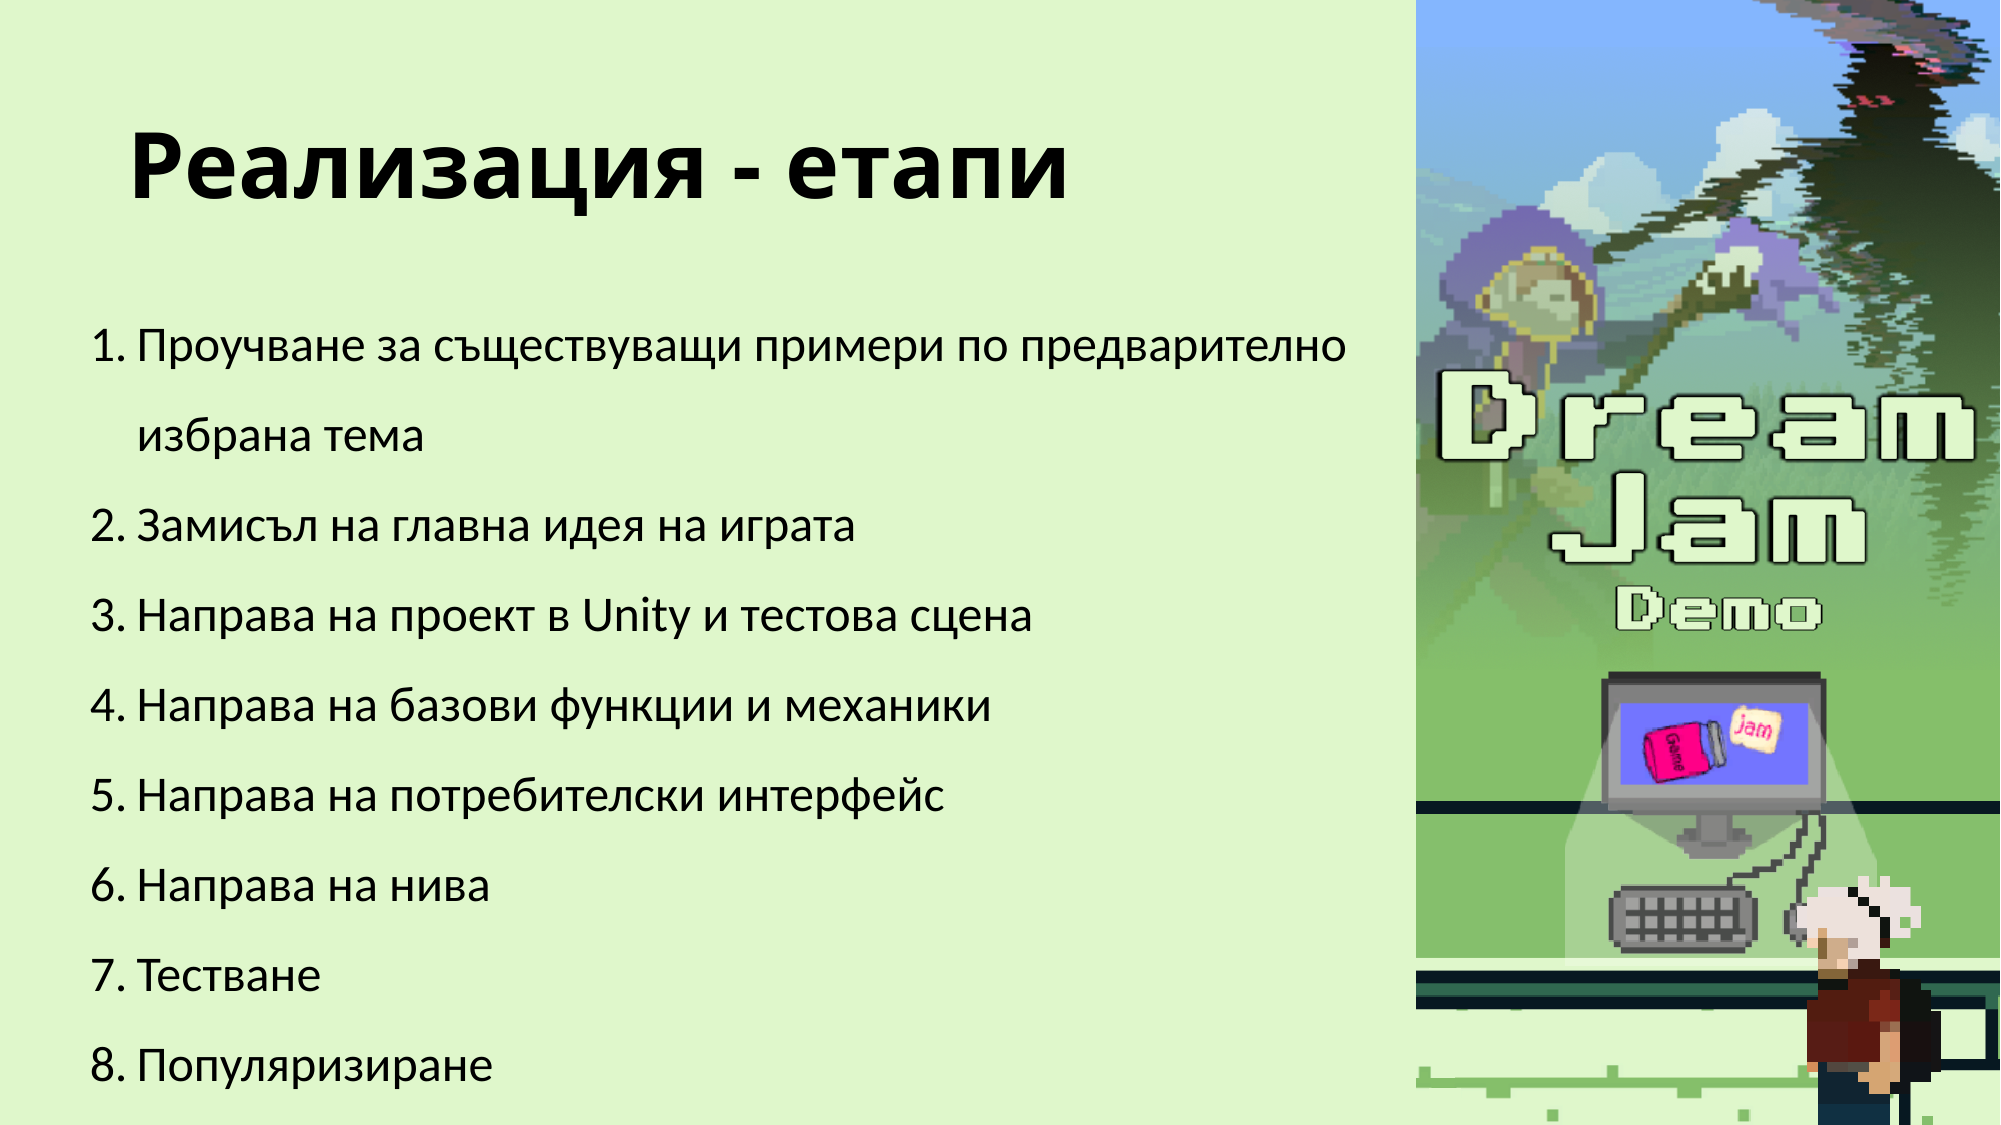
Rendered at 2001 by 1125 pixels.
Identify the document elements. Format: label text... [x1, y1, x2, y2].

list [1416, 0, 2000, 1125]
text_box [0, 0, 1416, 274]
text_box Проучване за съществуващи примери по предварително избрана тема Замисъл на главна идея на играта Направа на проект в Unity и тестова сцена Направа на базови функции и механики Направа на потребителски интерфейс Направа на нива Тестване Популяризиране [0, 274, 1416, 1125]
title Реализация - етапи [112, 59, 1416, 274]
